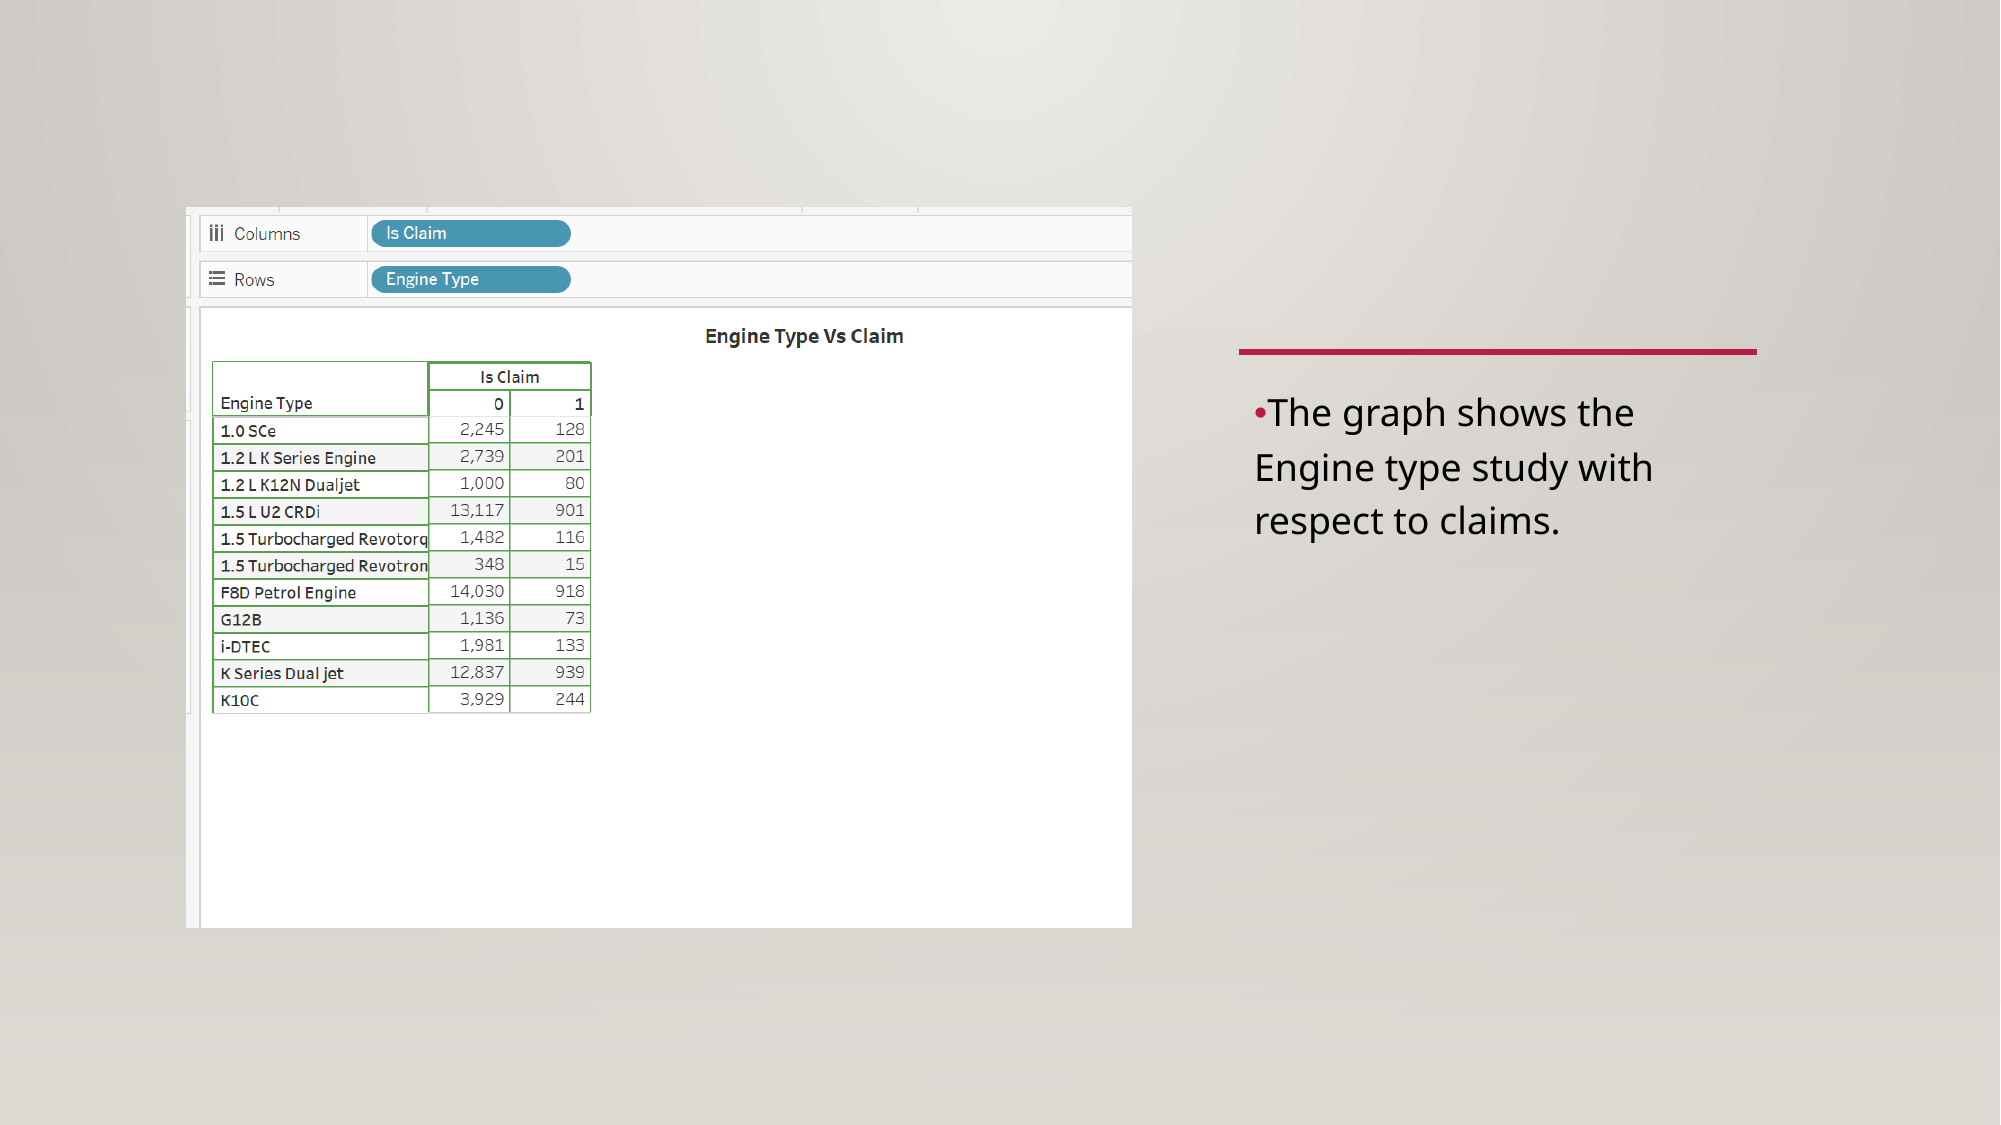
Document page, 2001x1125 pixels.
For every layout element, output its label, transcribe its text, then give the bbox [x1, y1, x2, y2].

text_box [0, 330, 2000, 1125]
text_box [0, 0, 2000, 330]
picture [186, 207, 1132, 929]
text_box The graph shows the Engine type study with respect to claims. [1239, 372, 1758, 1020]
